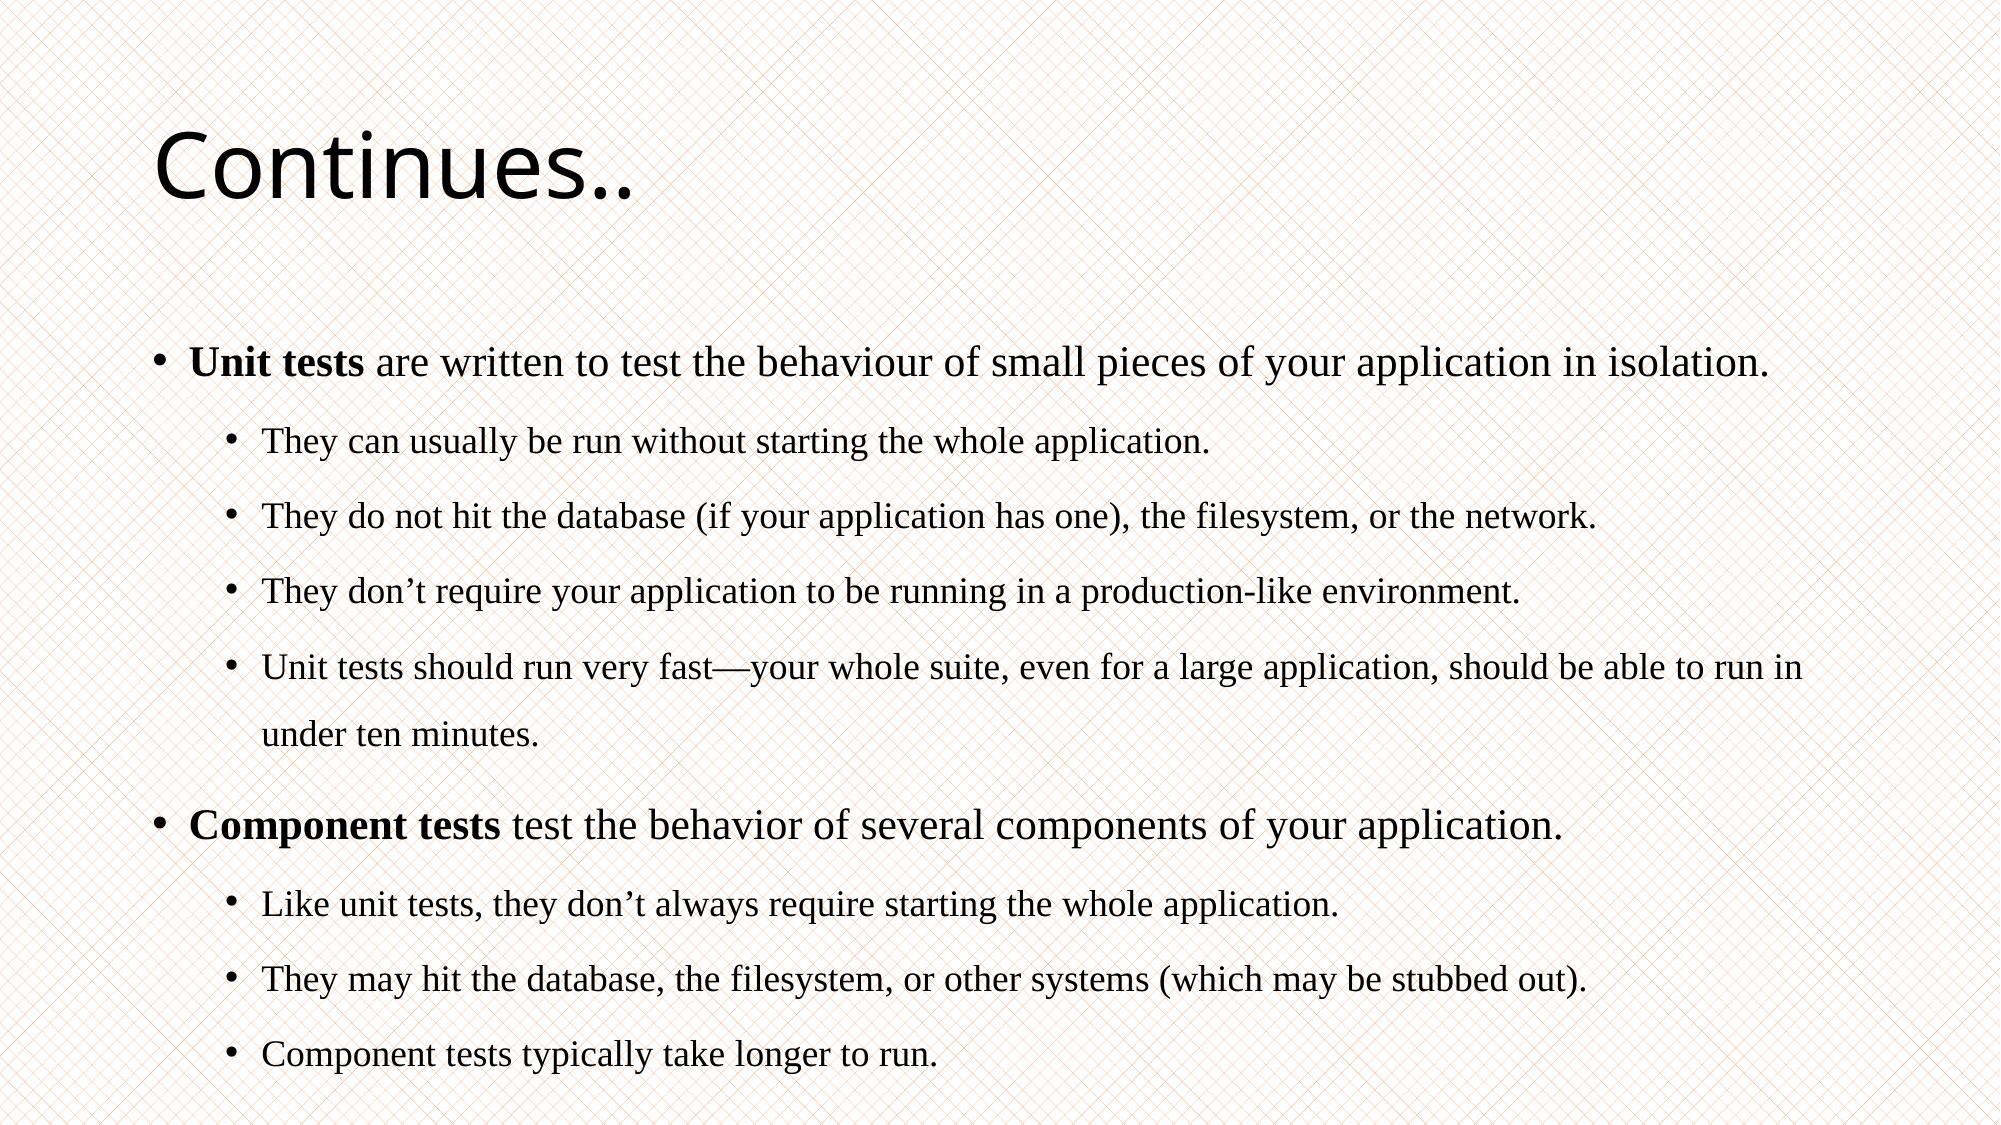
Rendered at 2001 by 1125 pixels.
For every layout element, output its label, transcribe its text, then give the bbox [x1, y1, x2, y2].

title Continues.. [137, 59, 1863, 278]
list Unit tests are written to test the behaviour of small pieces of your application in isolation. They can usually be run without starting the whole application. They do not hit the database (if your application has one), the filesystem, or the network. They don’t require your application to be running in a production-like environment. Unit tests should run very fast—your whole suite, even for a large application, should be able to run in under ten minutes. Component tests test the behavior of several components of your application. Like unit tests, they don’t always require starting the whole application. They may hit the database, the filesystem, or other systems (which may be stubbed out). Component tests typically take longer to run. [137, 299, 1863, 1096]
